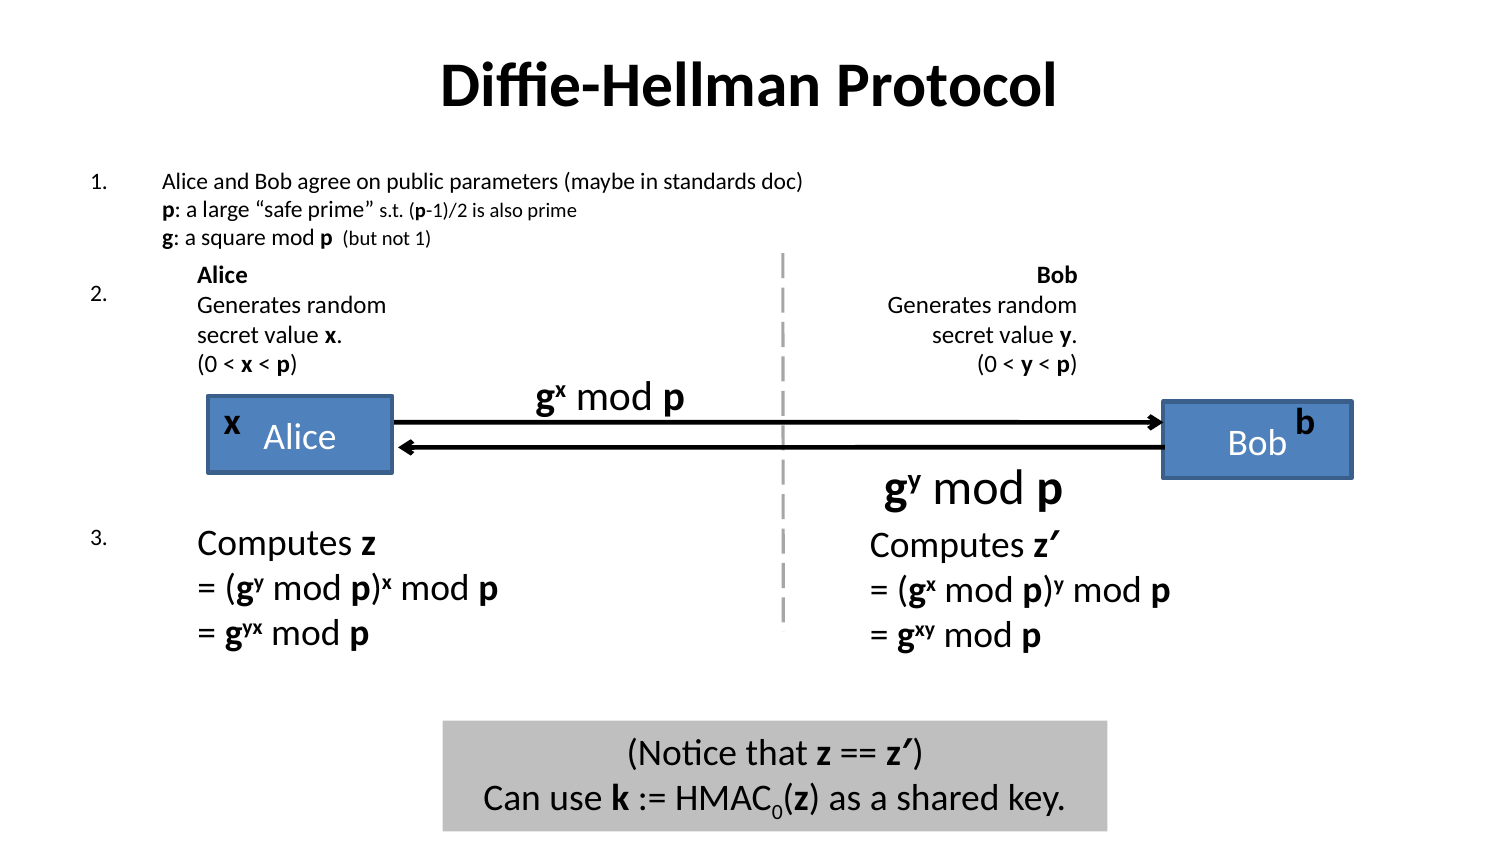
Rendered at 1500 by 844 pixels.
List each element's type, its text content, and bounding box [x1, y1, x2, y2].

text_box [183, 250, 1384, 524]
text_box Computes z′ = (gx mod p)y mod p = gxy mod p [855, 532, 1186, 663]
list Diffie-Hellman Protocol Alice and Bob agree on public parameters (maybe in standards doc) p: a large “safe prime” s.t. (p-1)/2 is also prime g: a square mod p (but not 1) [75, 35, 1425, 675]
text_box (Notice that z == z′) Can use k := HMAC0(z) as a shared key. [442, 720, 1108, 832]
text_box Computes z = (gy mod p)x mod p = gyx mod p [182, 530, 522, 661]
